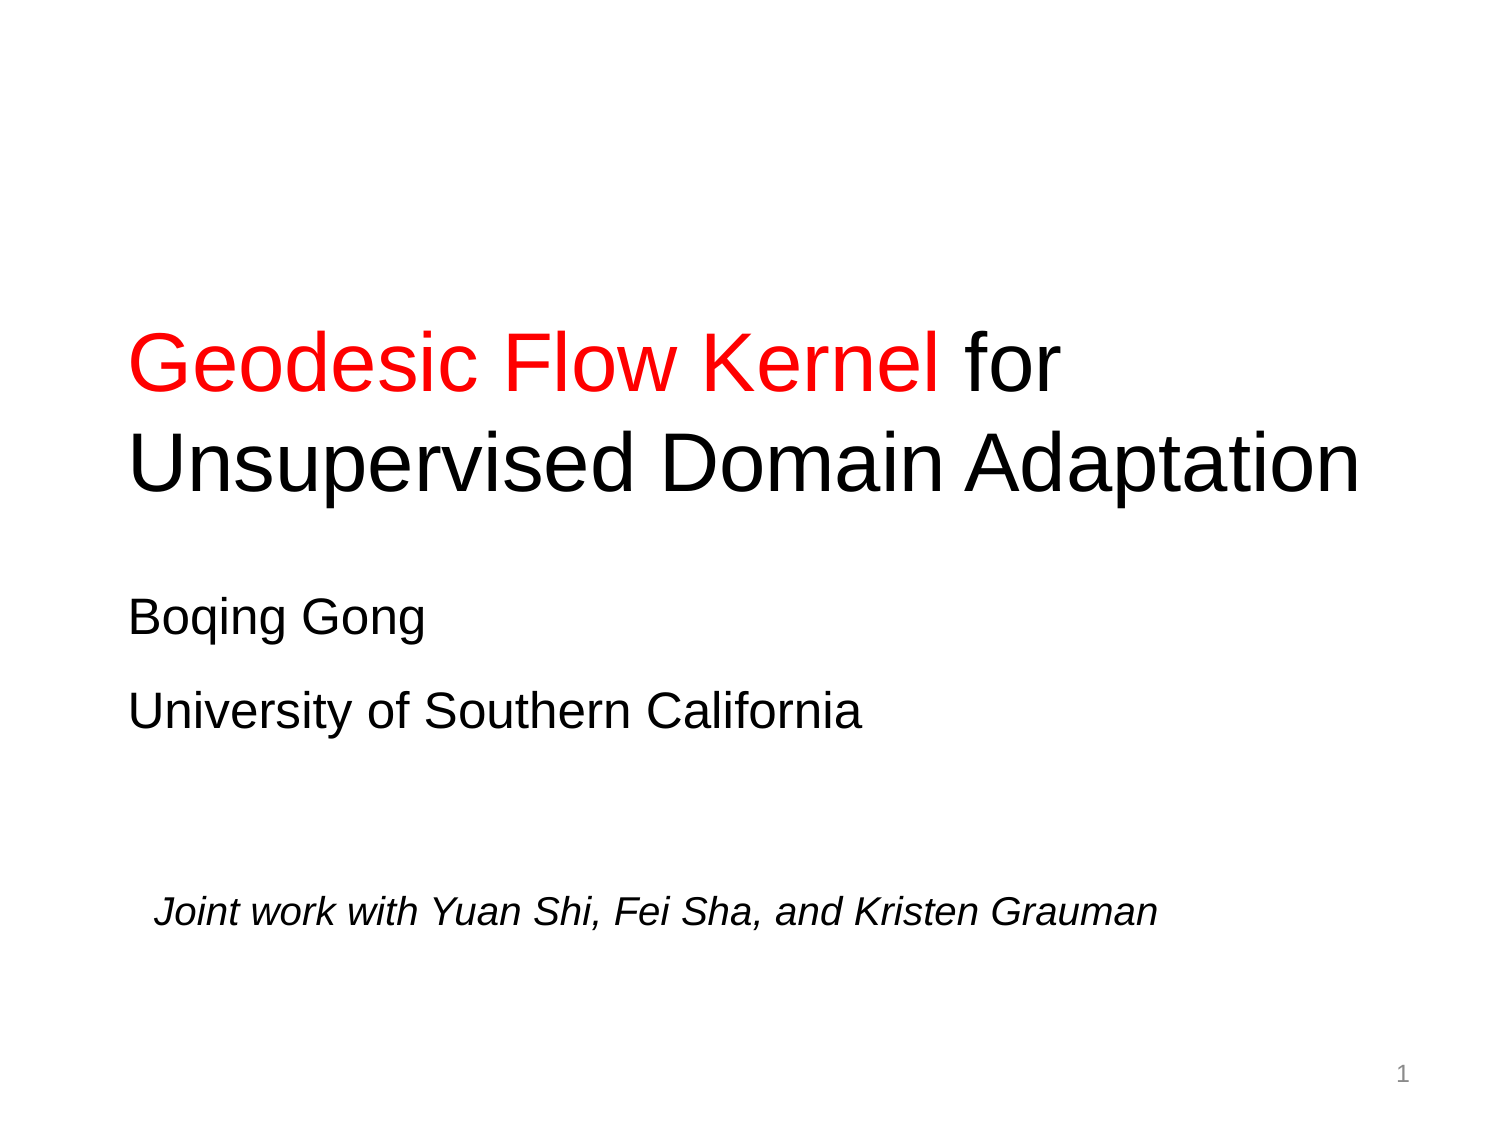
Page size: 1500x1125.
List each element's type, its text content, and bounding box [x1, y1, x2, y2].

title Geodesic Flow Kernel for Unsupervised Domain Adaptation [112, 287, 1388, 529]
subtitle Boqing Gong University of Southern California Joint work with Yuan Shi, Fei Sha, and Kristen Grauman [112, 575, 1400, 975]
slide_number 1 [1074, 1042, 1425, 1103]
